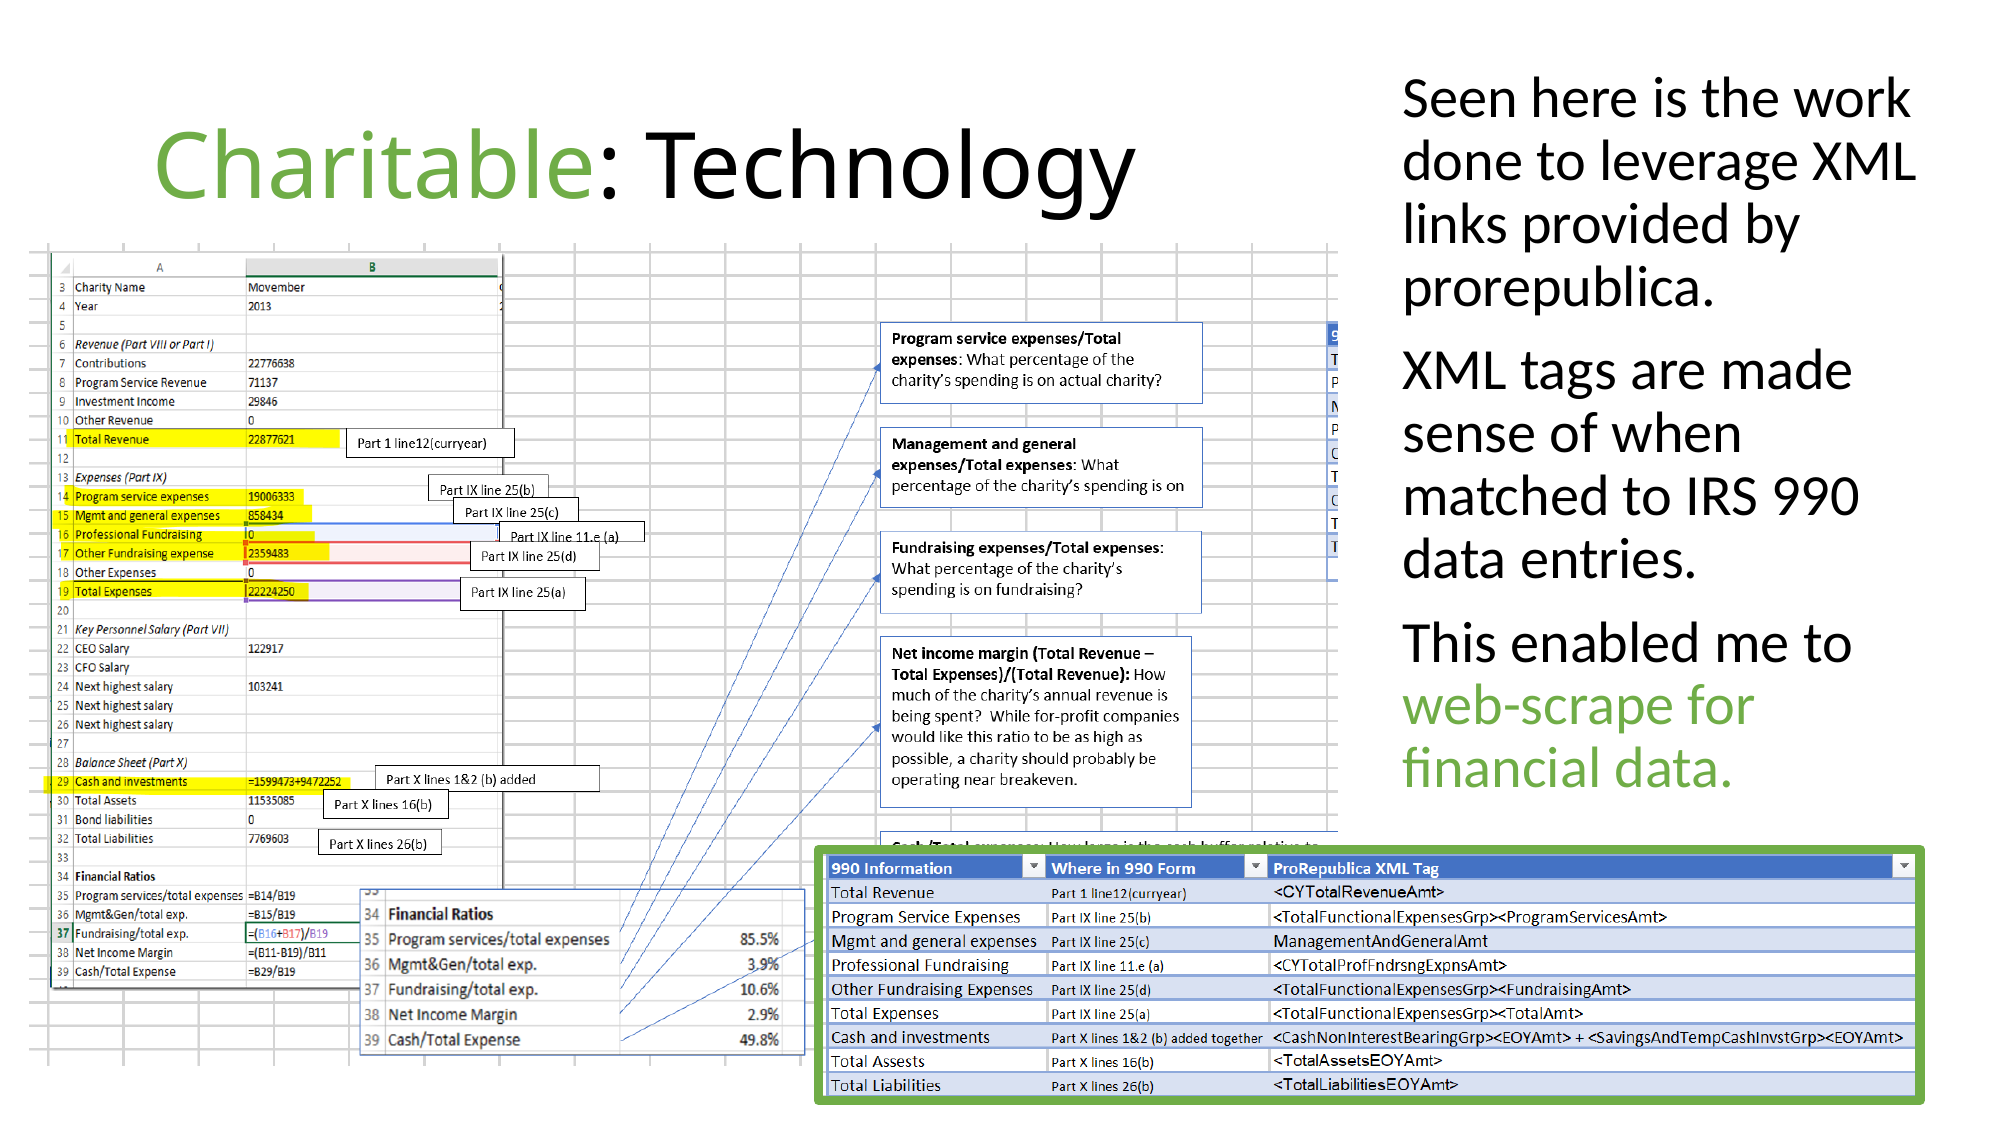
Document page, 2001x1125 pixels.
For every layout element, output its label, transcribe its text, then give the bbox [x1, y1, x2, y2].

list Seen here is the work done to leverage XML links provided by prorepublica. XML tags are made sense of when matched to IRS 990 data entries. This enabled me to web-scrape for financial data. [1387, 59, 1954, 855]
picture [29, 243, 1916, 1096]
title Charitable: Technology [137, 59, 1387, 278]
